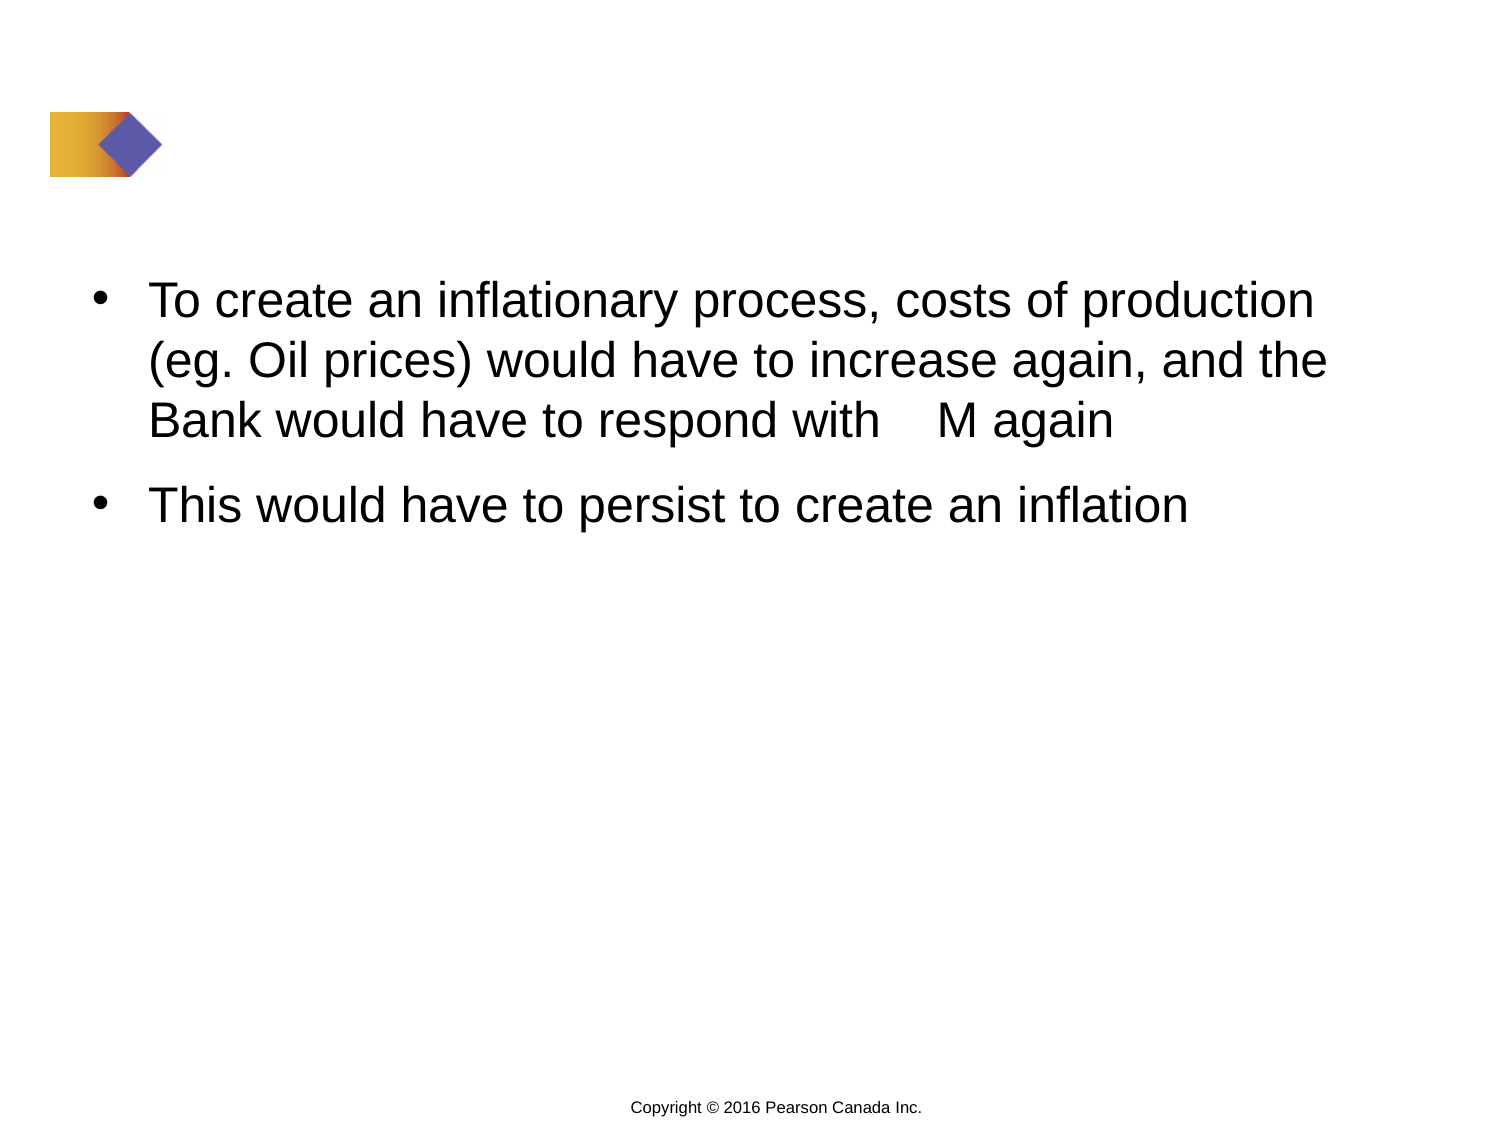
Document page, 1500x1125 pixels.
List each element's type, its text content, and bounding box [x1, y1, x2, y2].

picture [50, 112, 163, 177]
list To create an inflationary process, costs of production (eg. Oil prices) would have to increase again, and the Bank would have to respond with M again This would have to persist to create an inflation [59, 259, 1410, 1003]
